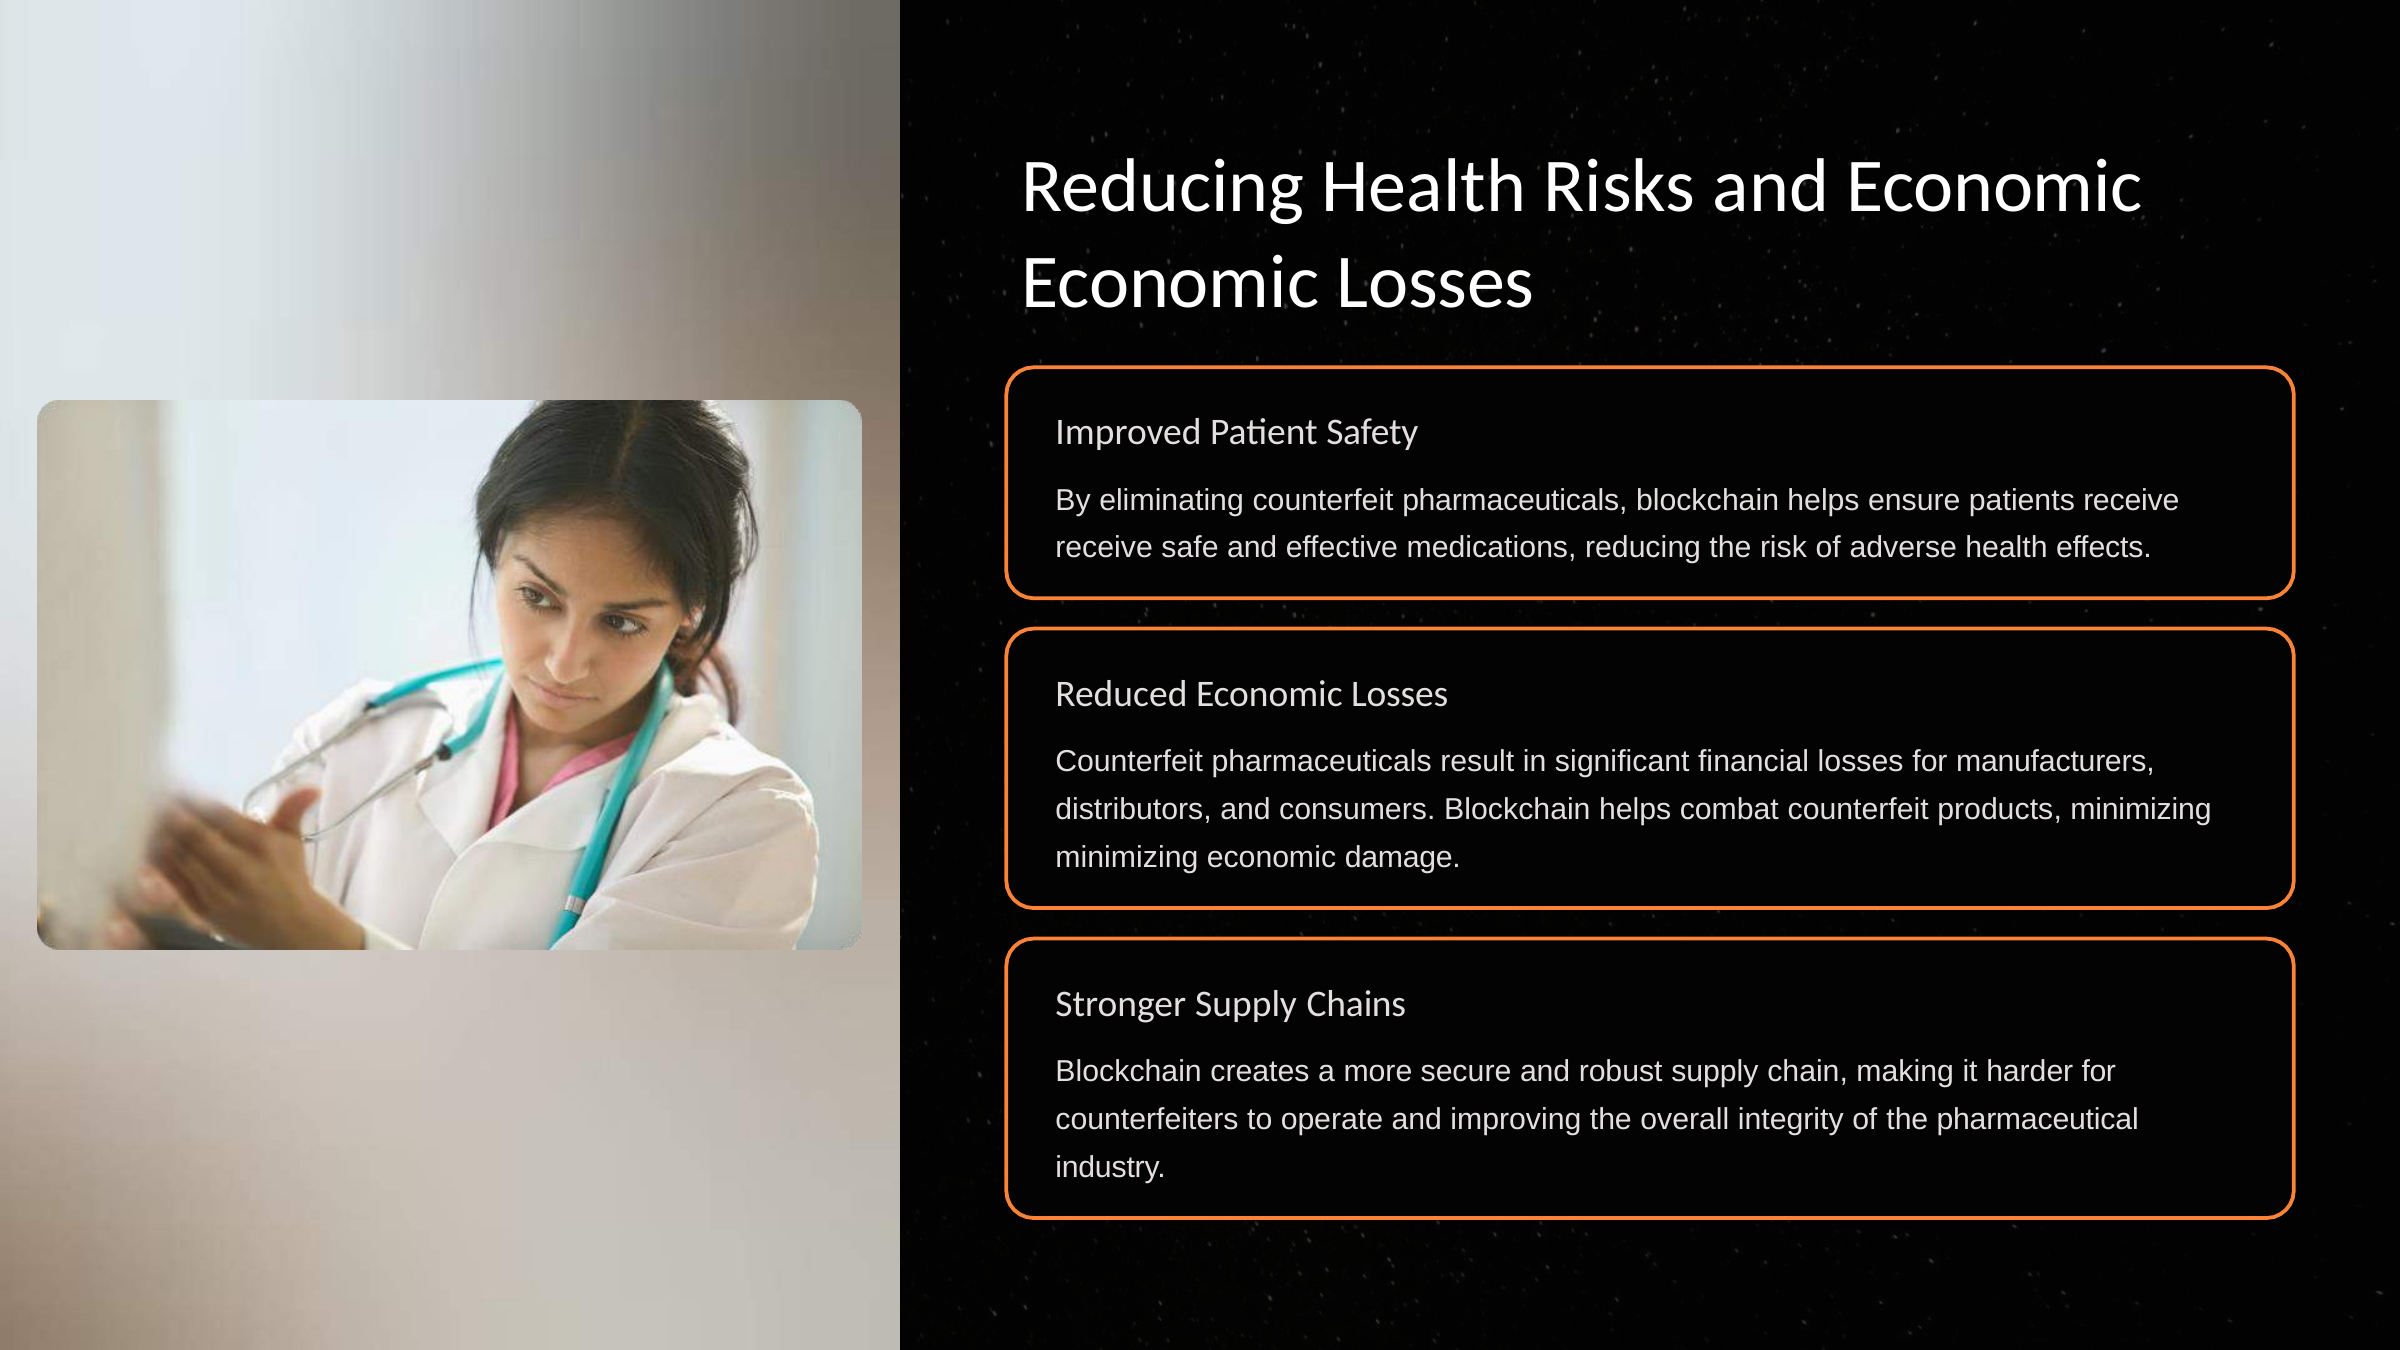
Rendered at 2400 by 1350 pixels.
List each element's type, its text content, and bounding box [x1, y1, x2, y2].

title Reducing Health Risks and Economic Economic Losses [1019, 128, 2146, 357]
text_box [1004, 936, 2296, 1221]
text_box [1004, 365, 2296, 601]
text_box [0, 0, 901, 1350]
picture [901, 0, 2400, 1350]
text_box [1004, 626, 2296, 911]
